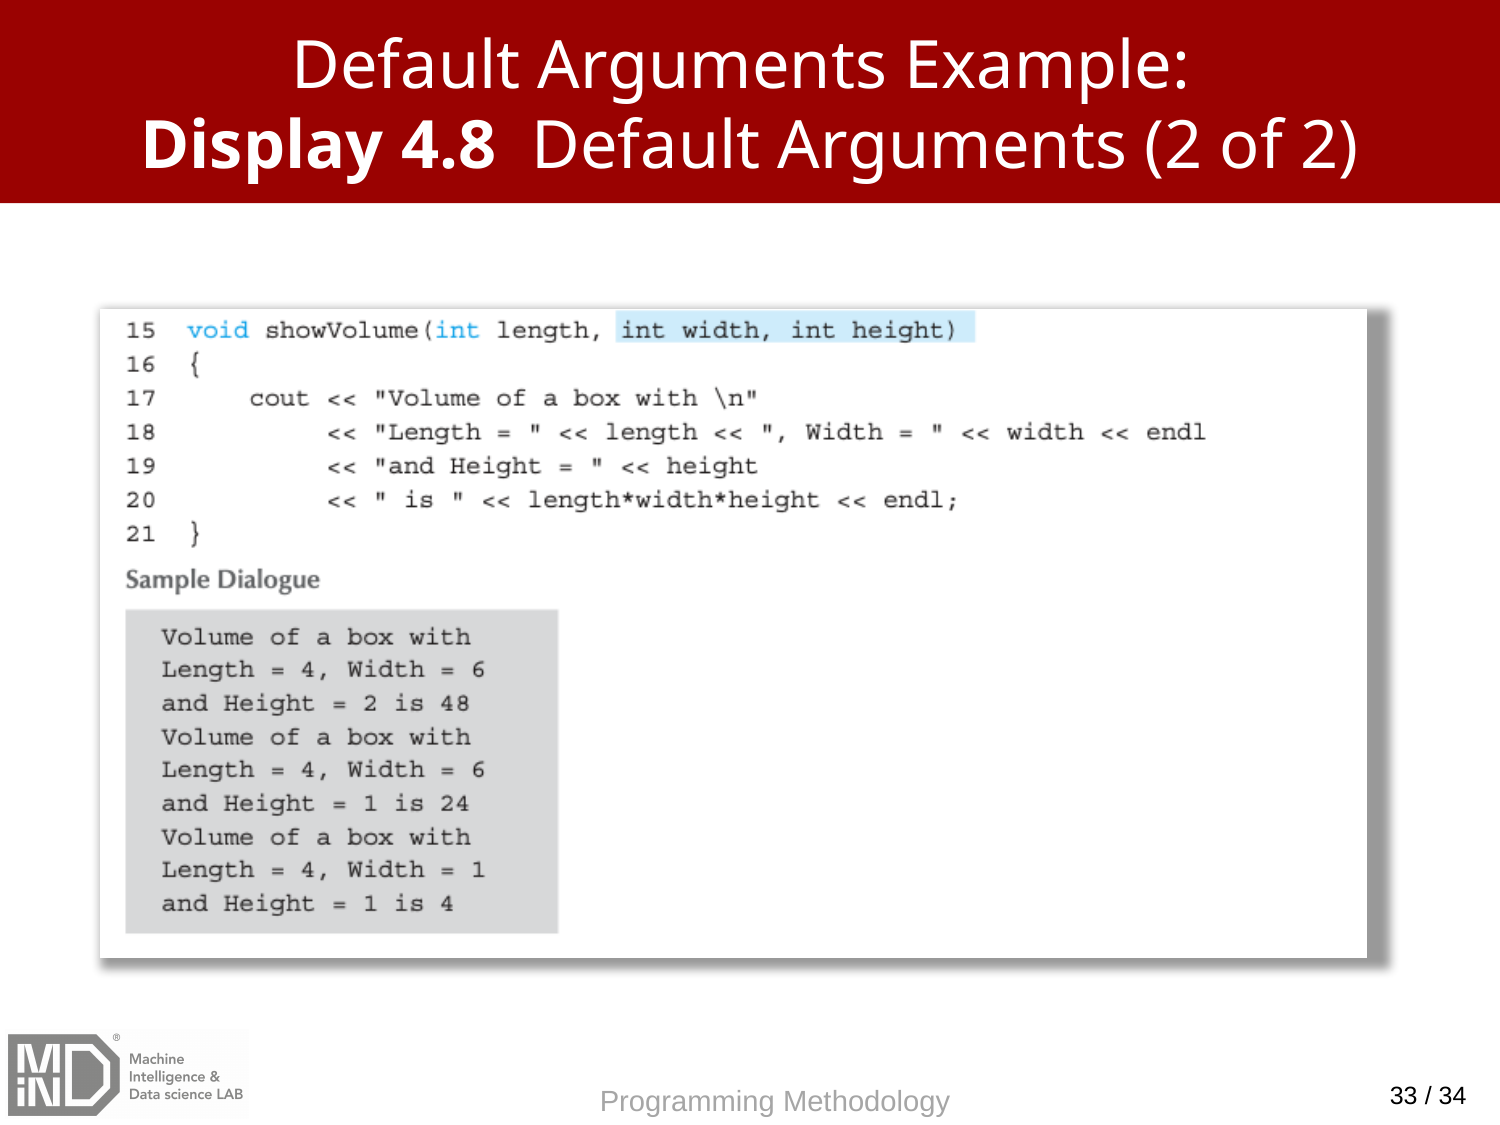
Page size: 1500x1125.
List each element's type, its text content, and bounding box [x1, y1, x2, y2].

title Default Arguments Example: Display 4.8 Default Arguments (2 of 2) [0, 0, 1500, 204]
picture [5, 1029, 249, 1119]
slide_number 33 / 34 [1144, 1064, 1482, 1125]
picture [100, 309, 1368, 958]
